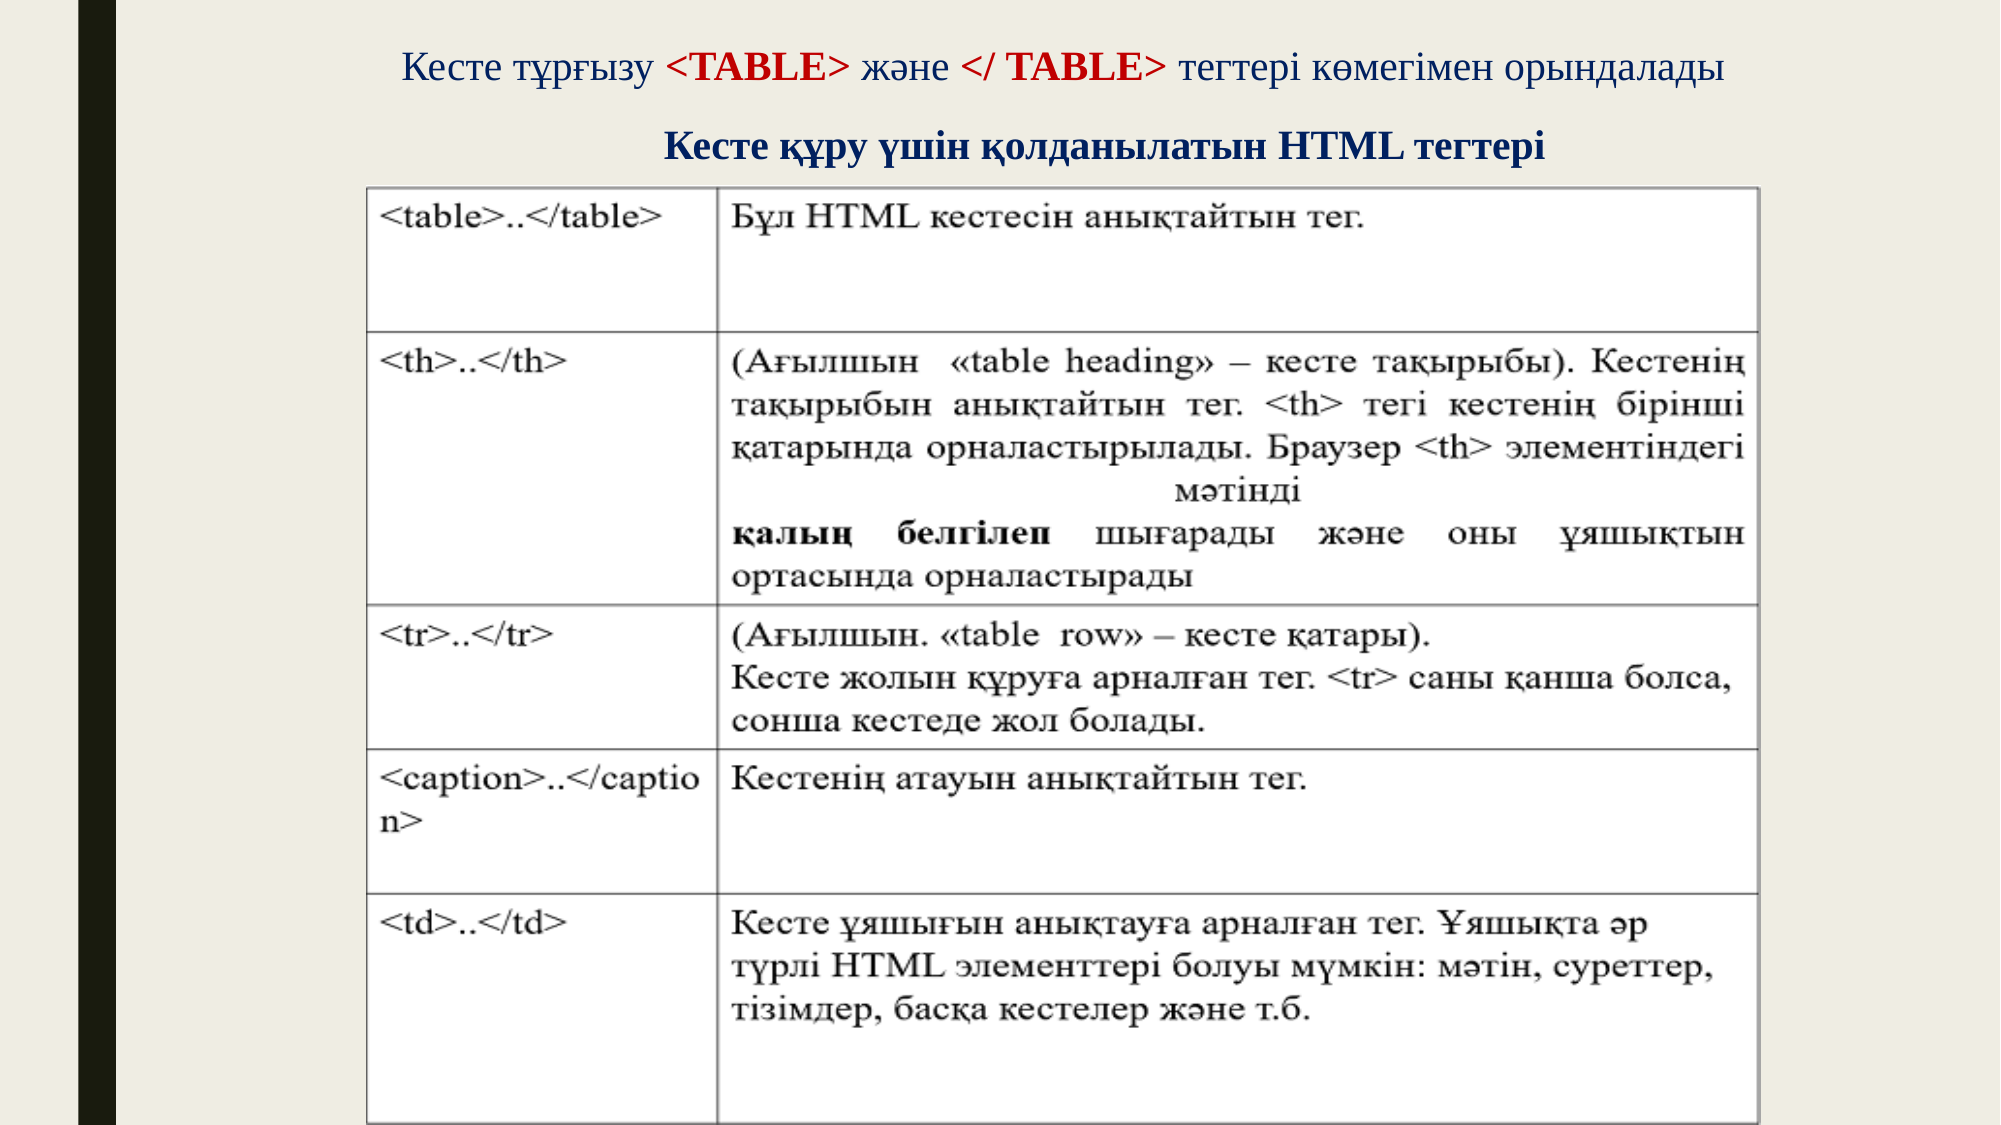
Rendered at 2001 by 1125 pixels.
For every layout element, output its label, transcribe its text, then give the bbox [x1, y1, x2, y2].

text_box Кесте тұрғызу <TABLE> және </ TABLE> тегтері көмегімен орындалады [242, 30, 1884, 96]
text_box Кесте құру үшін қолданылатын HTML тегтері [649, 110, 1561, 176]
picture [365, 185, 1761, 1125]
